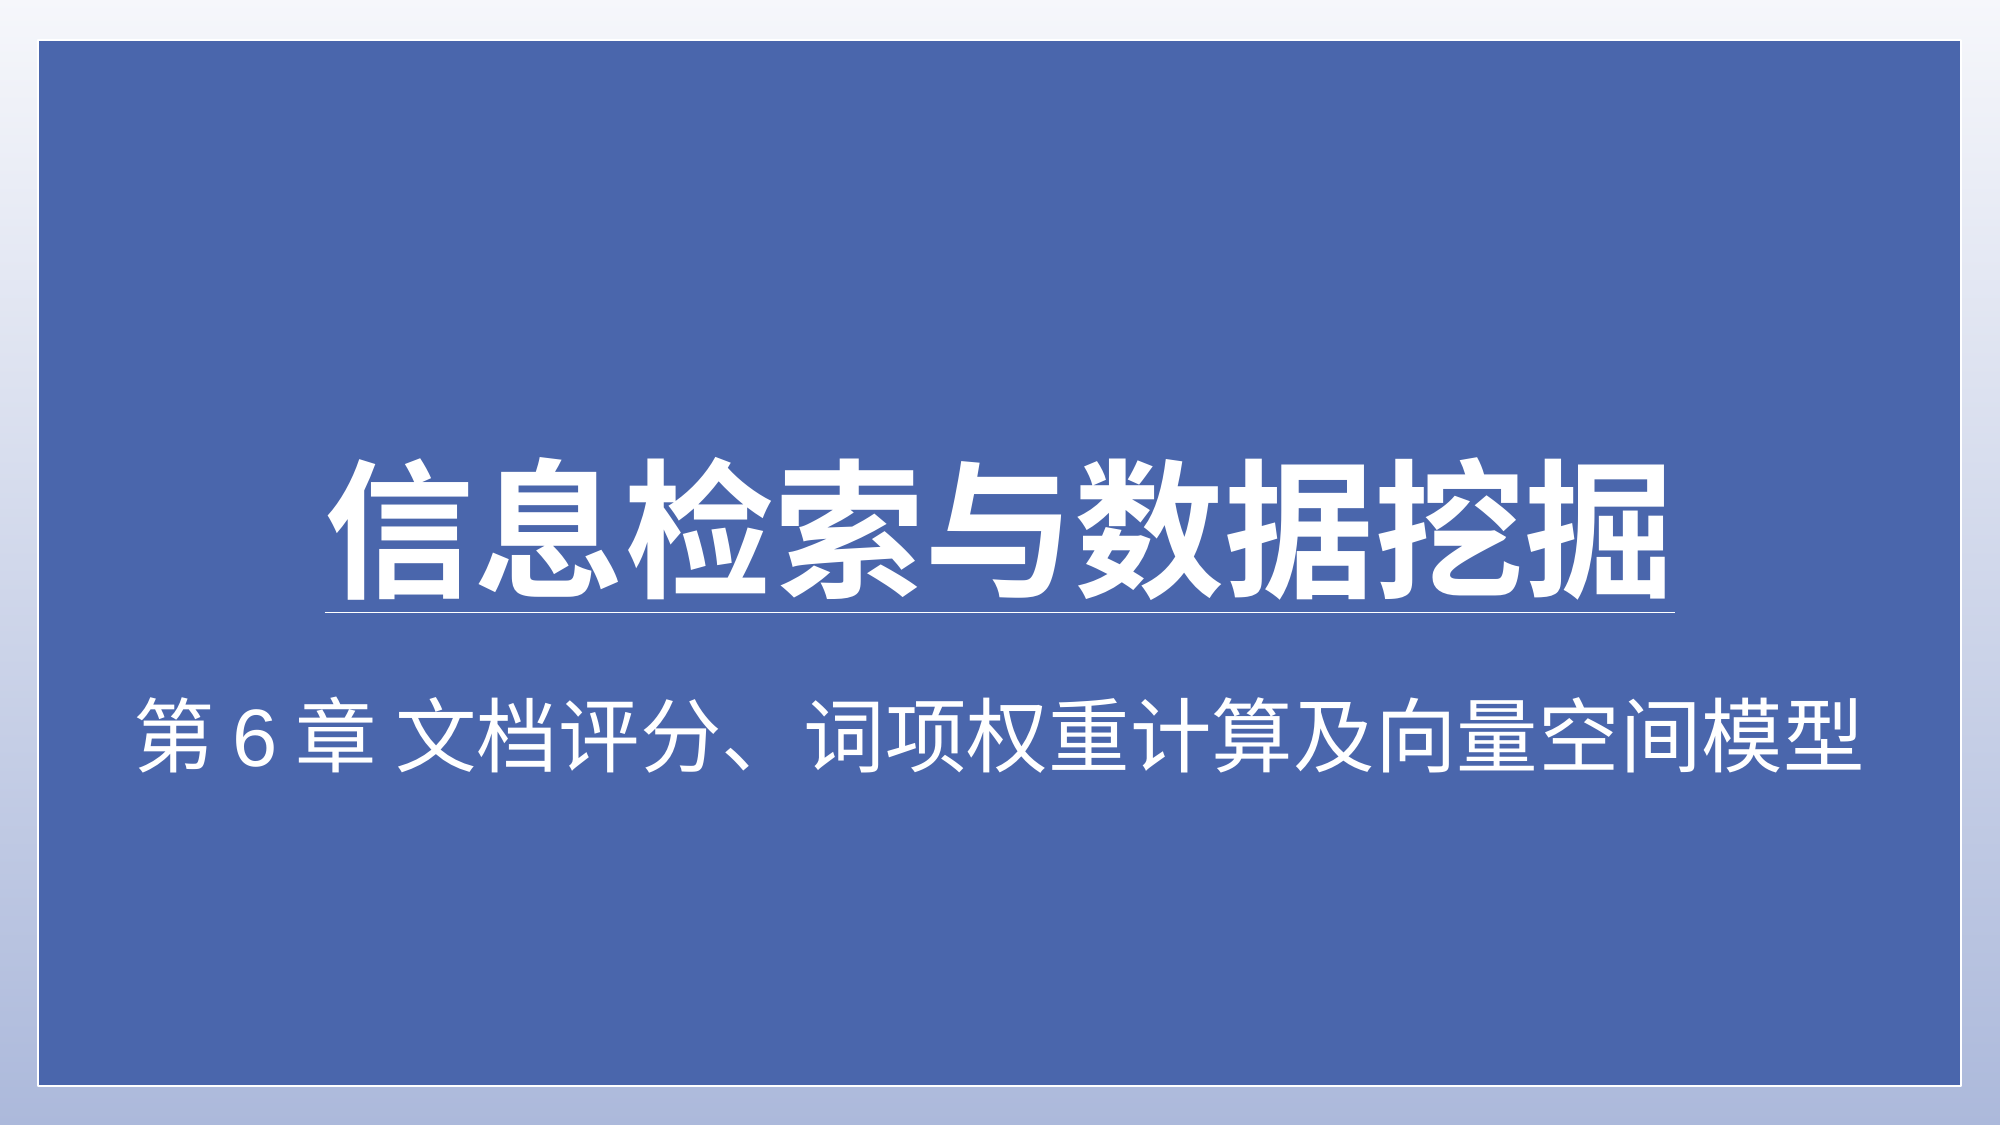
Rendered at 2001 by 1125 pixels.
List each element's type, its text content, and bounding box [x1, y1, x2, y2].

subtitle 第6章 文档评分、词项权重计算及向量空间模型 [84, 688, 1916, 863]
title 信息检索与数据挖掘 [182, 144, 1818, 625]
